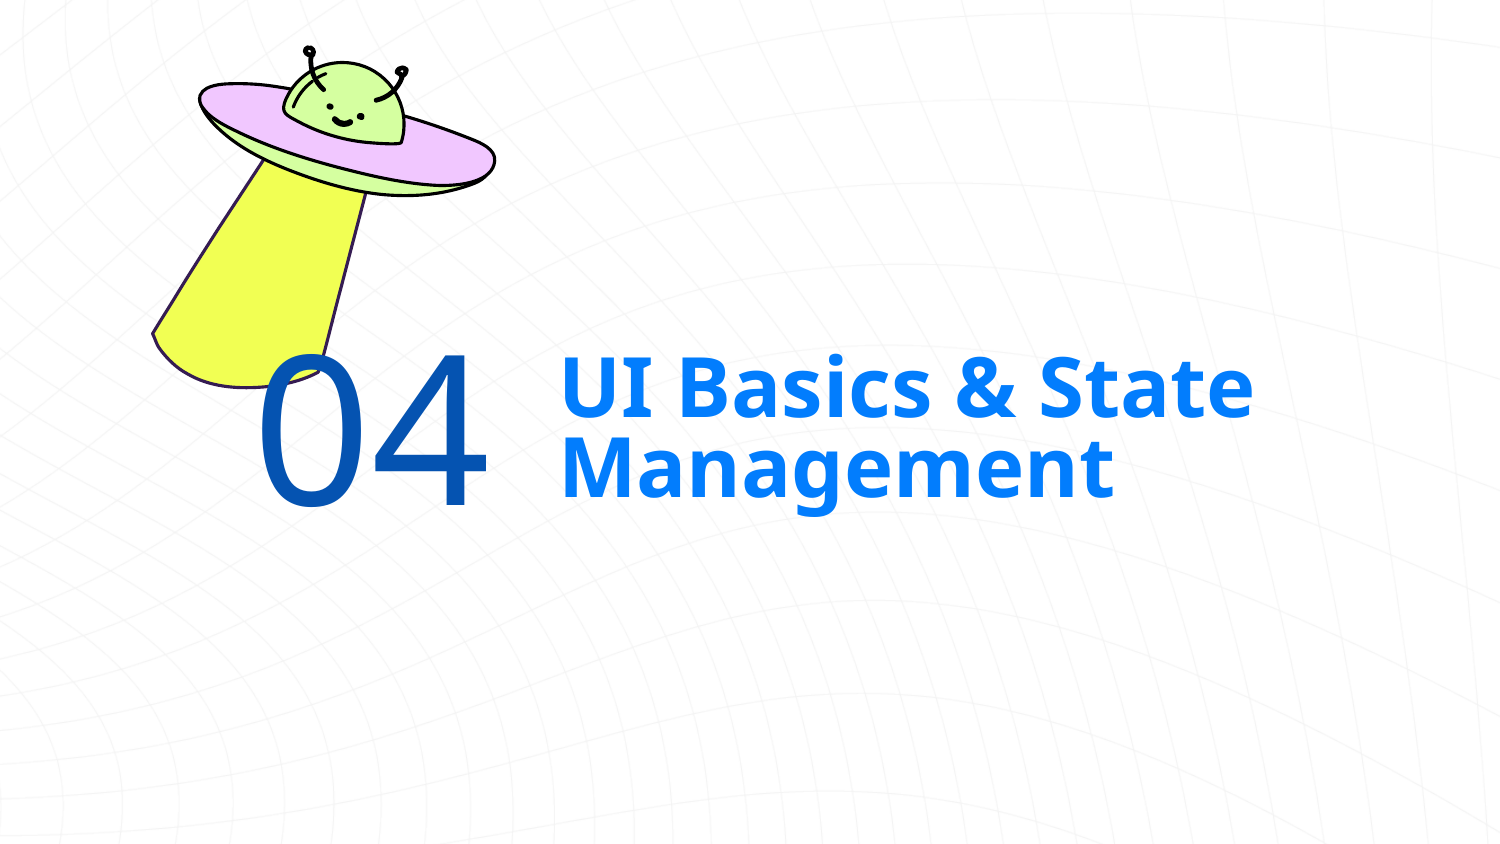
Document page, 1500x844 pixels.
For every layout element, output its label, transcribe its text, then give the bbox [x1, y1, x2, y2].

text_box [143, 46, 497, 422]
text_box UI Basics & State Management [544, 338, 1288, 529]
title 04 [199, 260, 544, 583]
